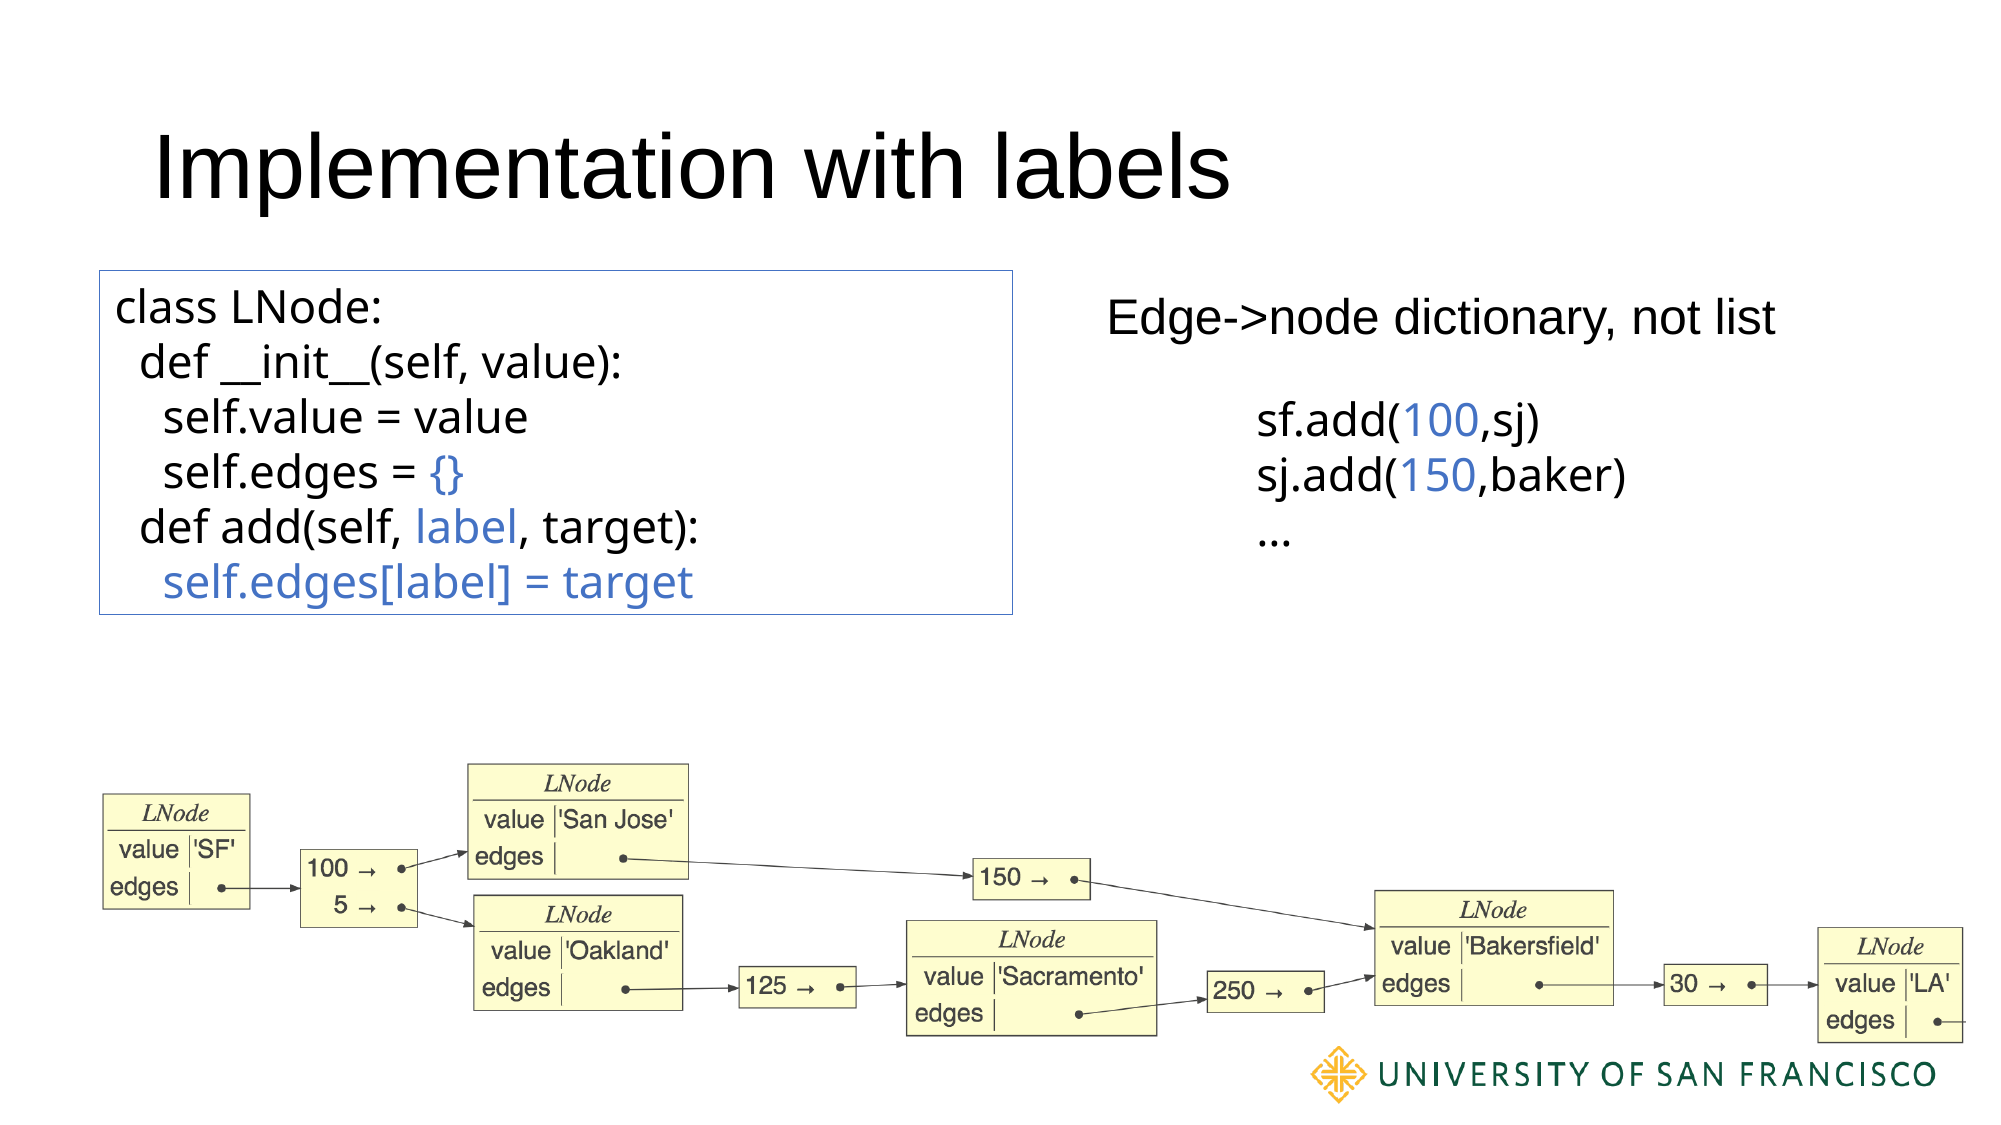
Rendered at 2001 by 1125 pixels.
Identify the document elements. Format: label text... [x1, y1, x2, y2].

text_box class LNode: def __init__(self, value): self.value = value self.edges = {} def add(self, label, target): self.edges[label] = target [99, 270, 1013, 615]
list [99, 753, 1966, 1046]
title Implementation with labels [137, 59, 1863, 278]
text_box Edge->node dictionary, not list [1091, 277, 1792, 352]
text_box sf.add(100,sj) sj.add(150,baker) … [1241, 383, 1642, 564]
